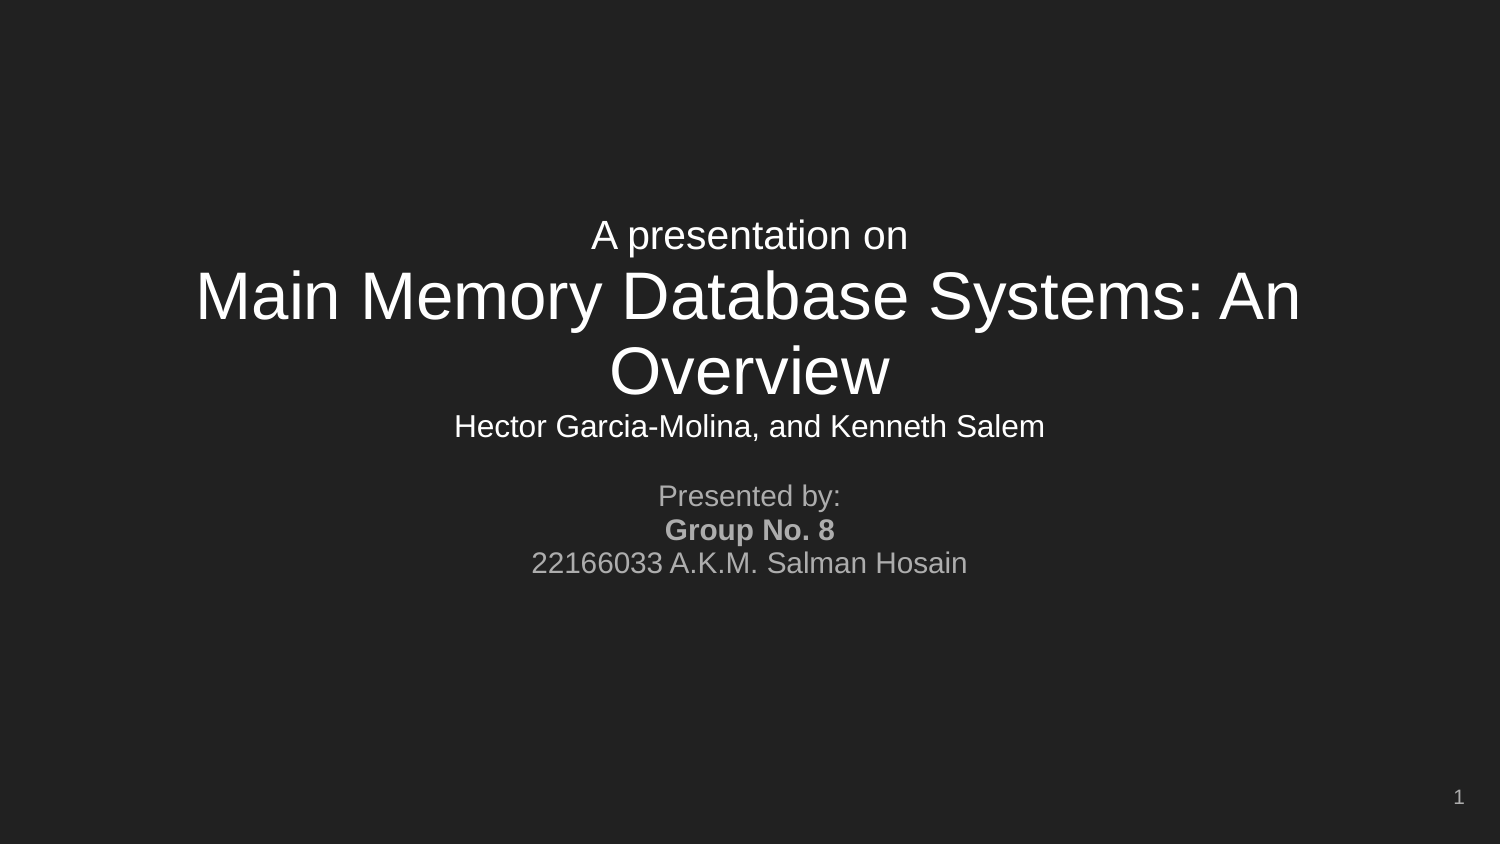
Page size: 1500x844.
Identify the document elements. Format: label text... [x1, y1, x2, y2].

slide_number ‹#› [1389, 764, 1480, 830]
subtitle Presented by: Group No. 8 22166033 A.K.M. Salman Hosain [51, 464, 1449, 595]
title A presentation on Main Memory Database Systems: An Overview Hector Garcia-Molina, and Kenneth Salem [51, 122, 1449, 459]
